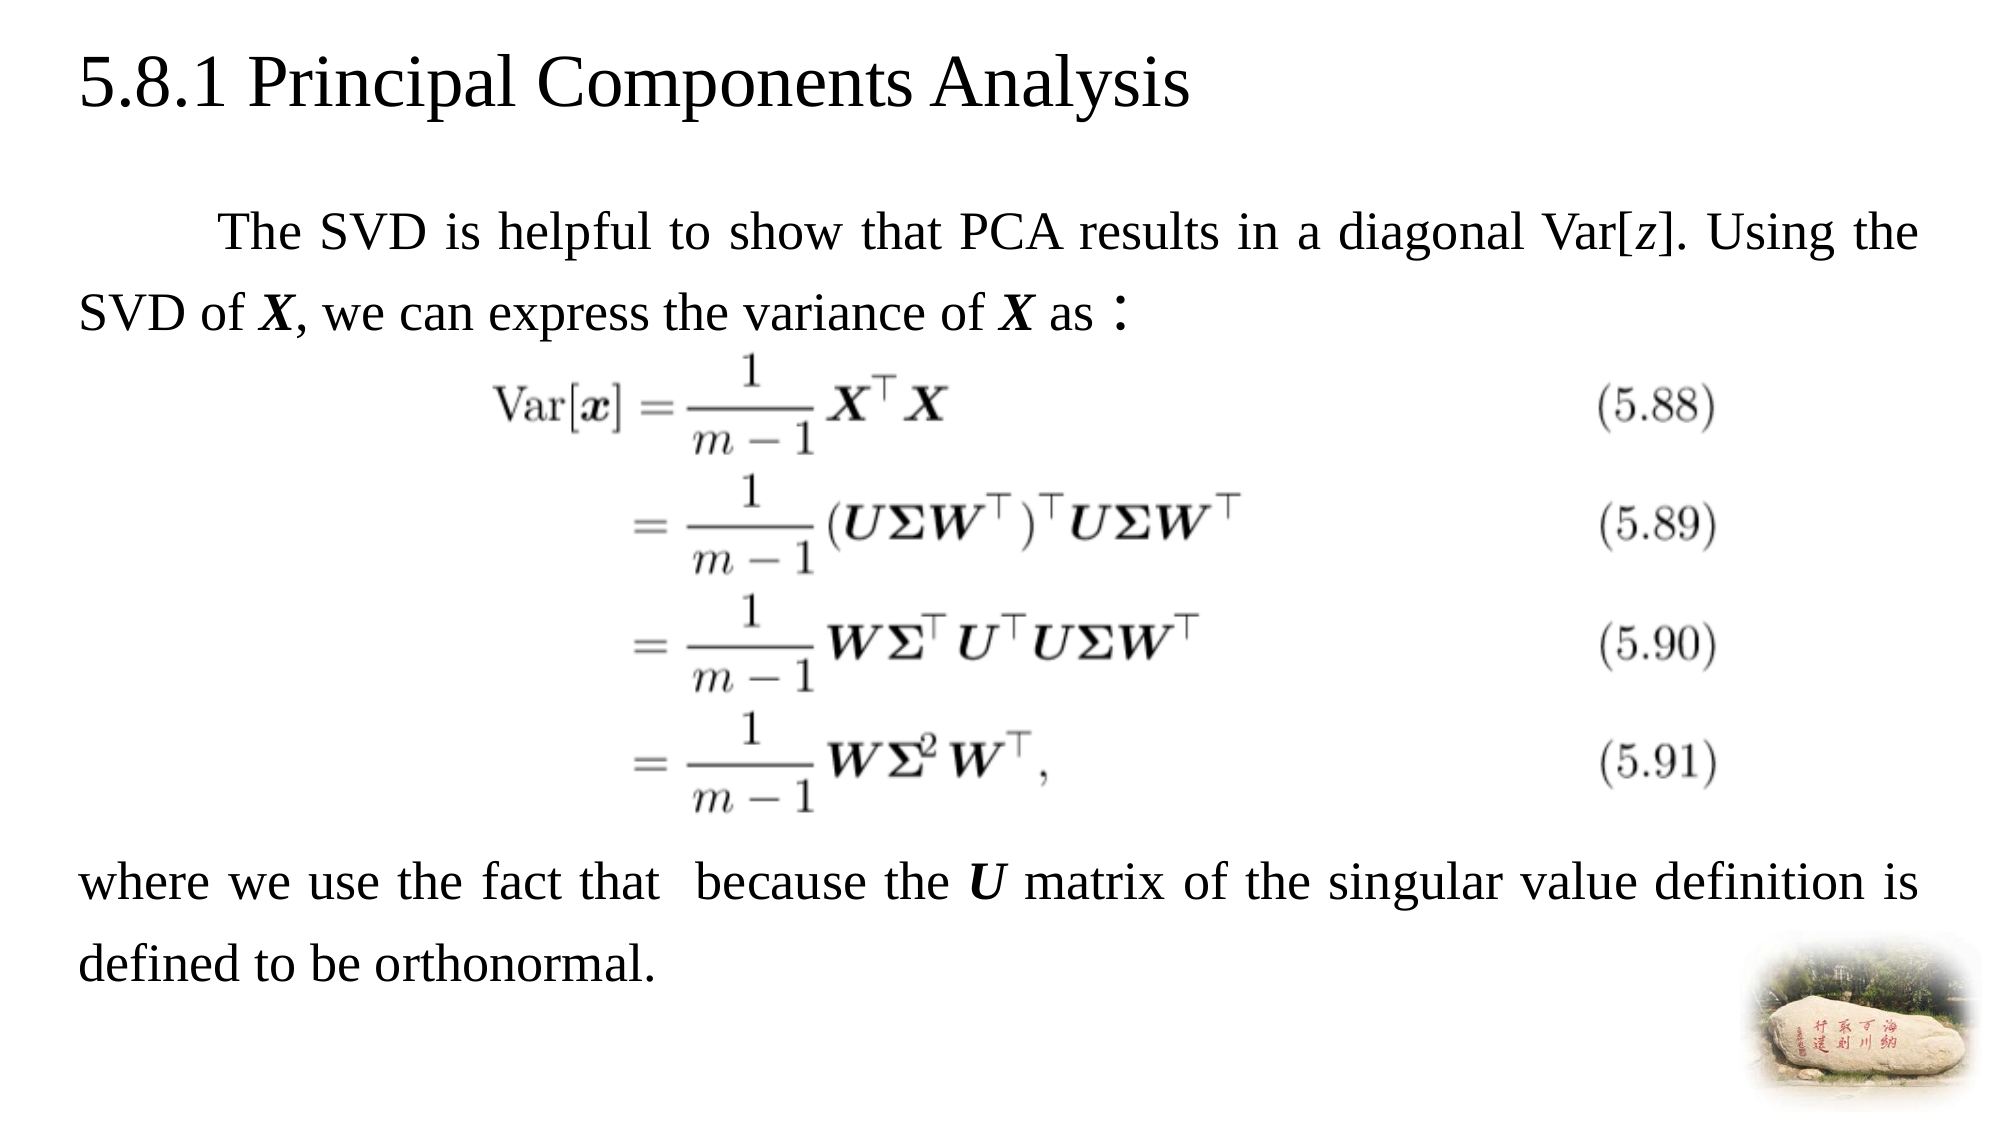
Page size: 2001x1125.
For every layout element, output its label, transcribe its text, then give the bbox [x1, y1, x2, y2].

picture [1740, 927, 1985, 1112]
picture [462, 344, 1746, 841]
title 5.8.1 Principal Components Analysis [63, 21, 1936, 142]
